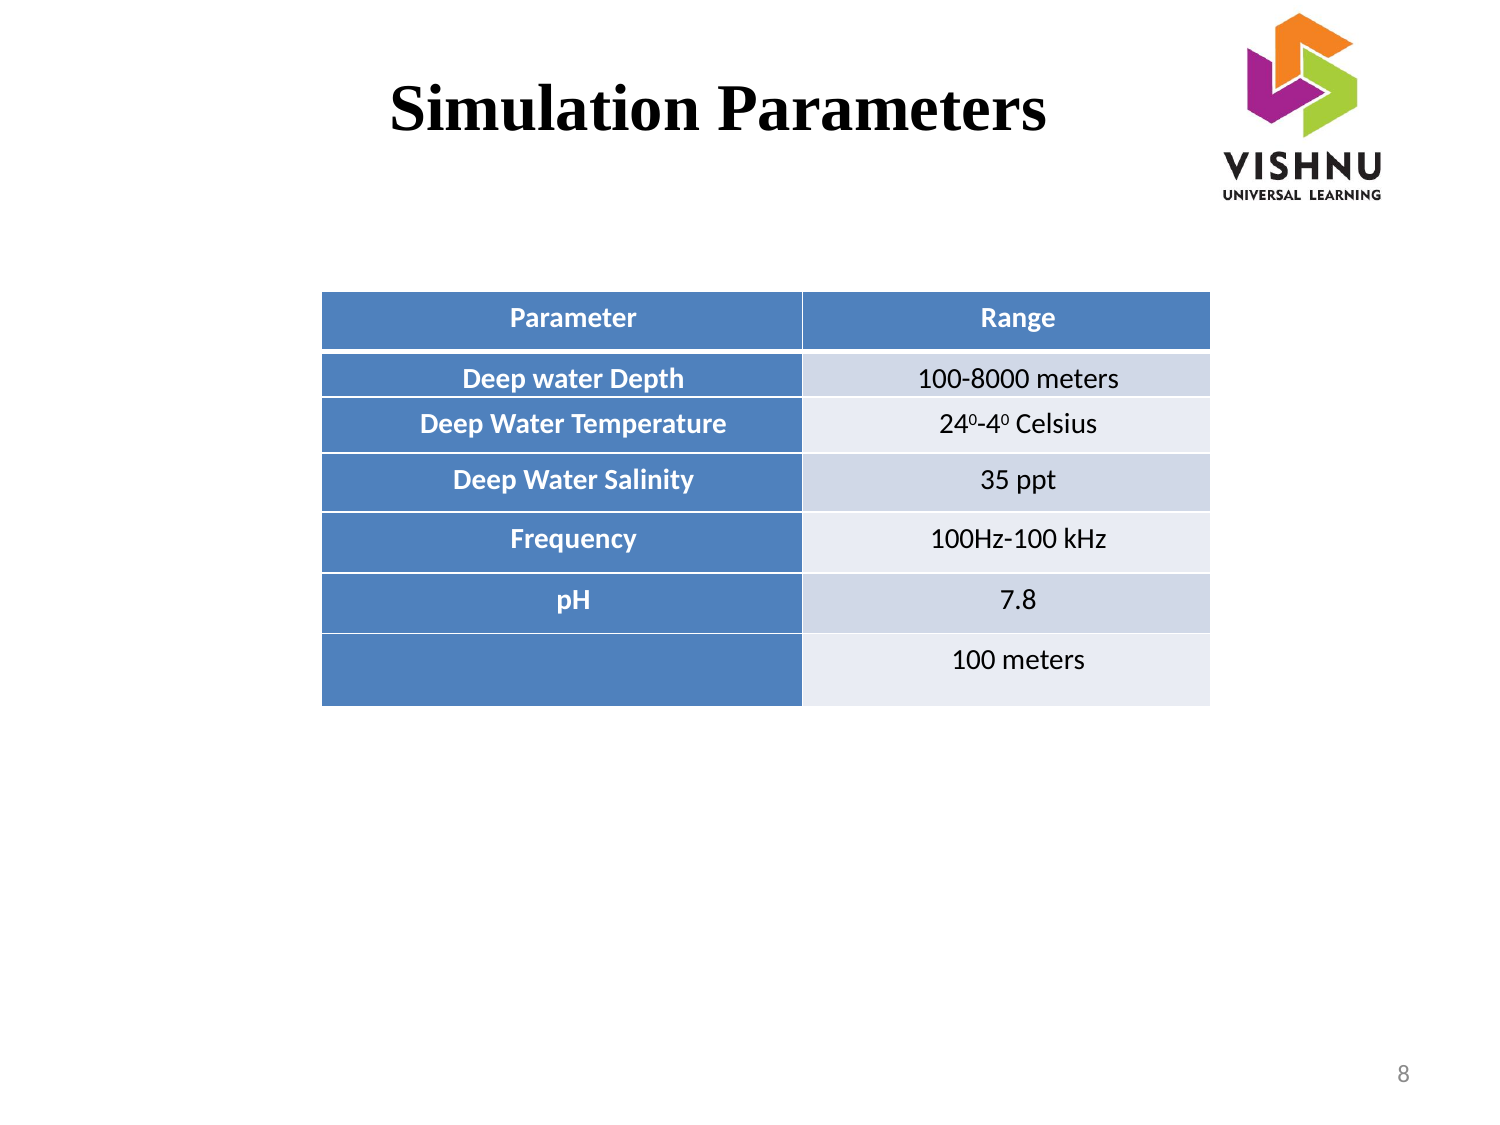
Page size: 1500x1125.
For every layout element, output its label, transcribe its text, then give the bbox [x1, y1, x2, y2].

slide_number 8 [1074, 1042, 1425, 1103]
picture [1200, 5, 1399, 203]
title Simulation Parameters [71, 27, 1195, 181]
